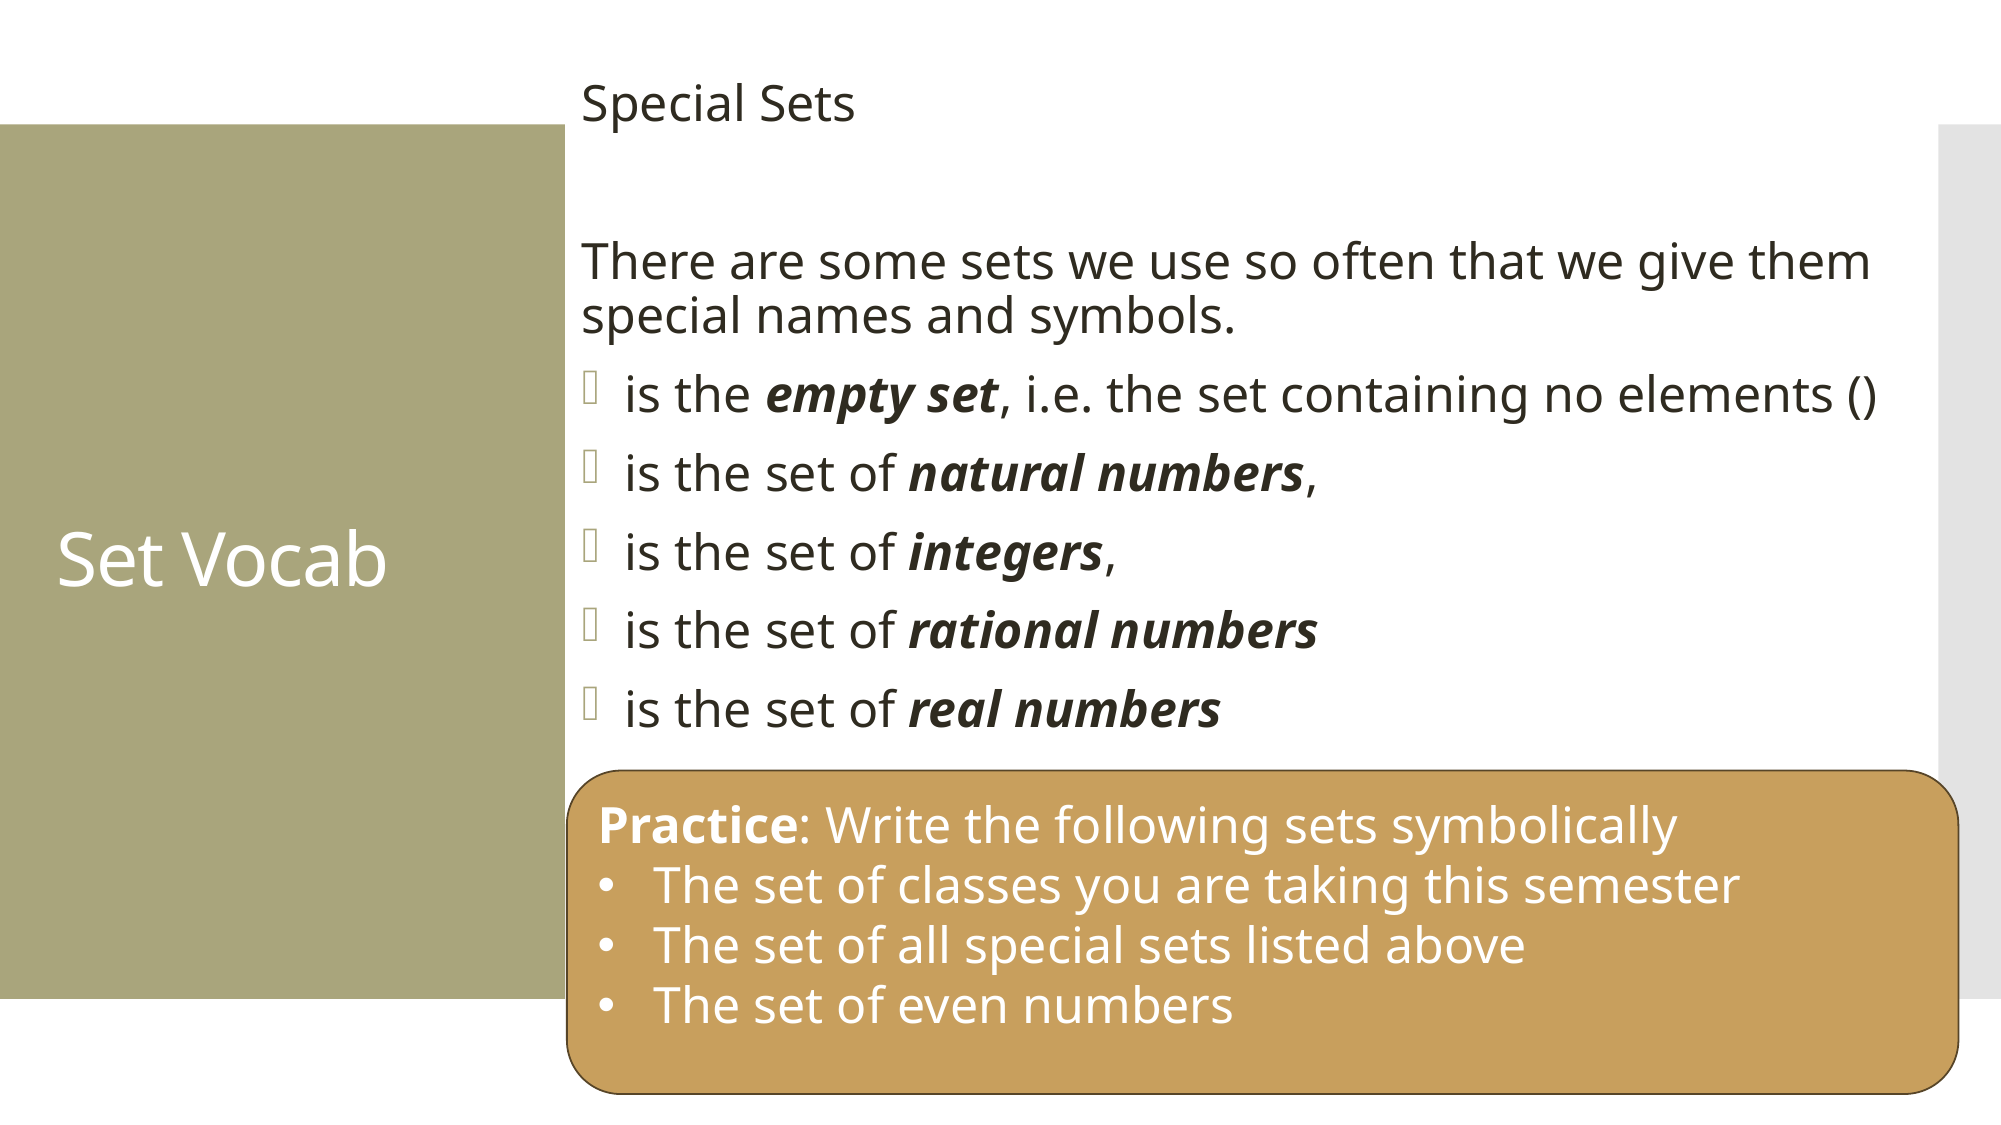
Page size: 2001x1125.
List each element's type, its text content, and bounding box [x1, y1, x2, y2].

title Set Vocab [41, 184, 525, 940]
text_box Practice: Write the following sets symbolically The set of classes you are taking this semester The set of all special sets listed above The set of even numbers [565, 769, 1960, 1095]
